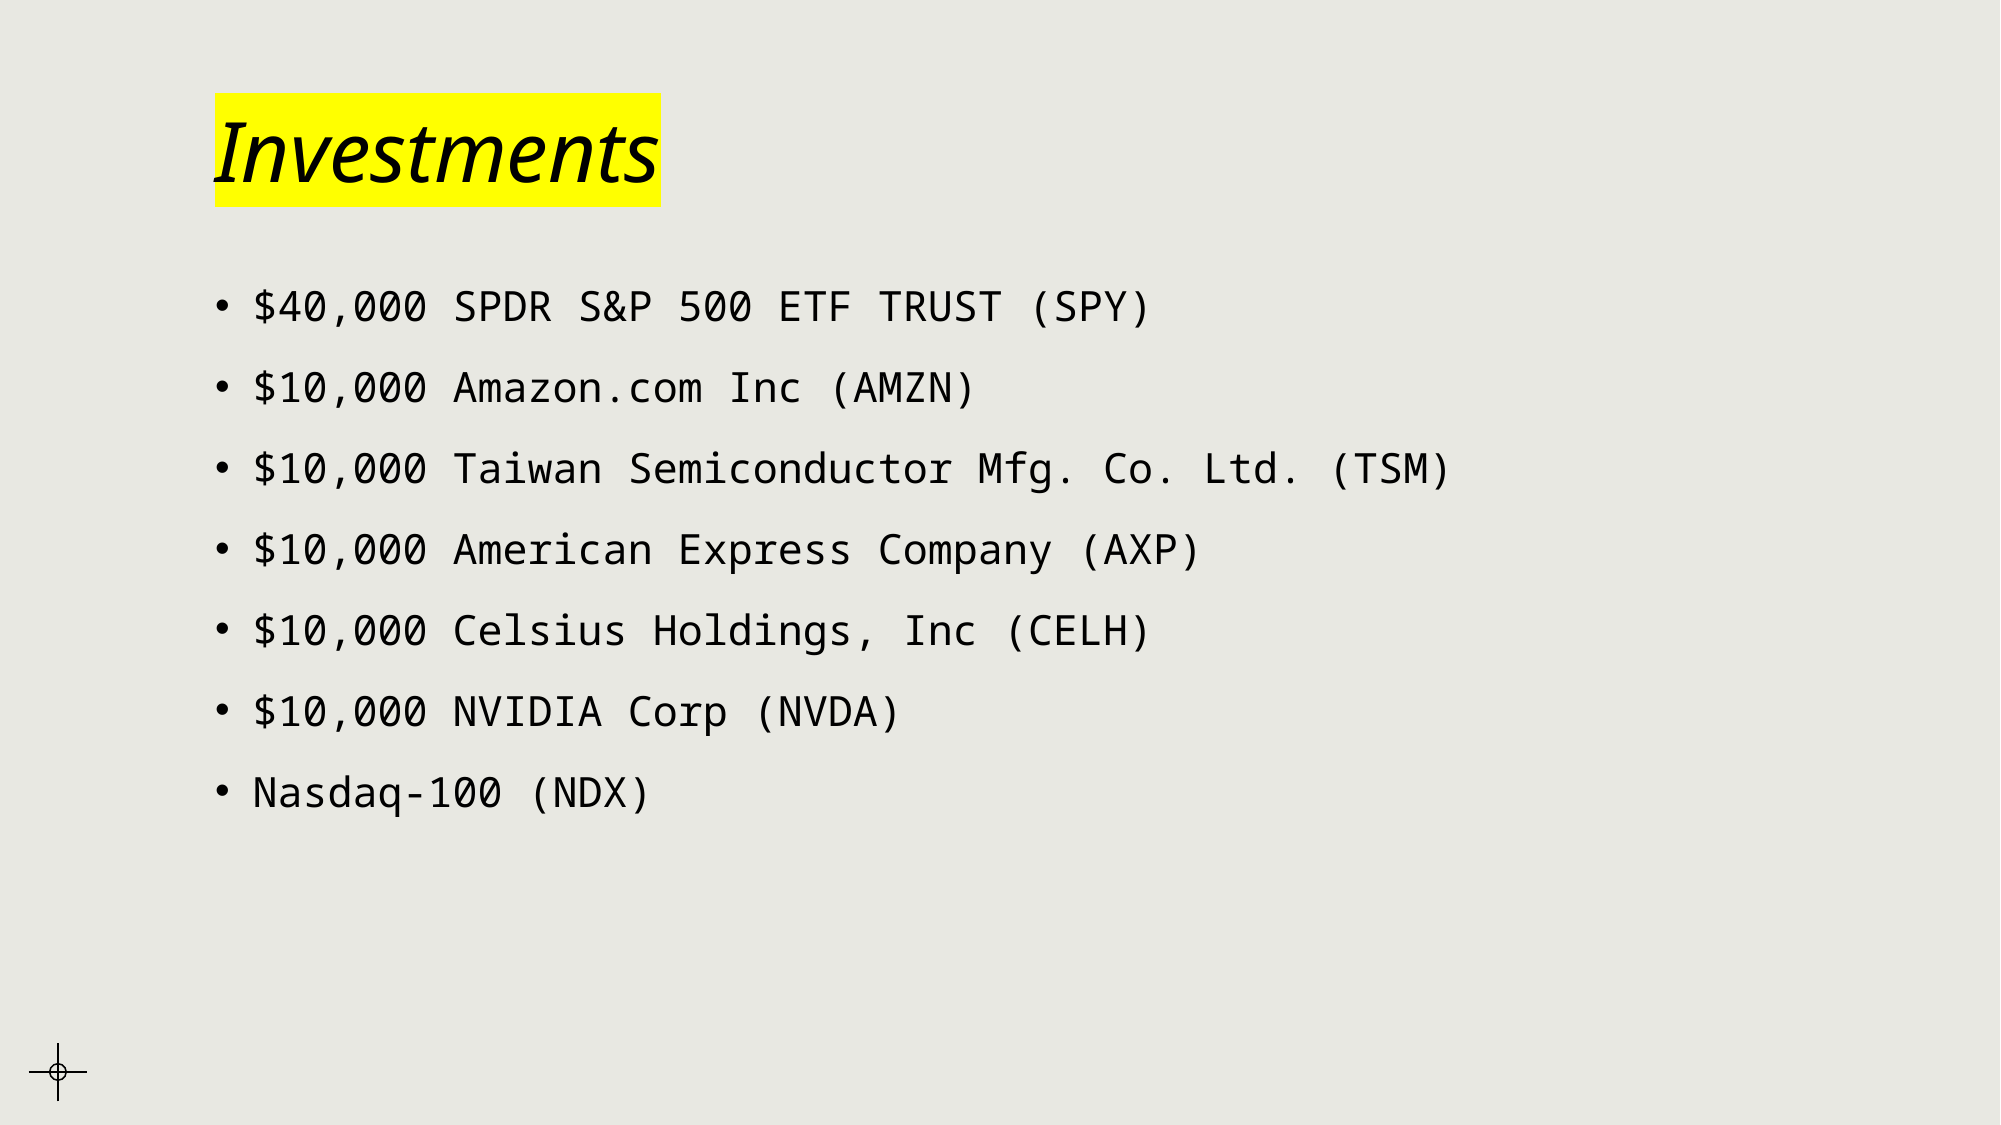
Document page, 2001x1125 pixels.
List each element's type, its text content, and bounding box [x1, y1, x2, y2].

list $40,000 SPDR S&P 500 ETF TRUST (SPY) $10,000 Amazon.com Inc (AMZN) $10,000 Taiwan Semiconductor Mfg. Co. Ltd. (TSM) $10,000 American Express Company (AXP) $10,000 Celsius Holdings, Inc (CELH) $10,000 NVIDIA Corp (NVDA) Nasdaq-100 (NDX) [200, 262, 1758, 1013]
title Investments [200, 59, 1758, 207]
